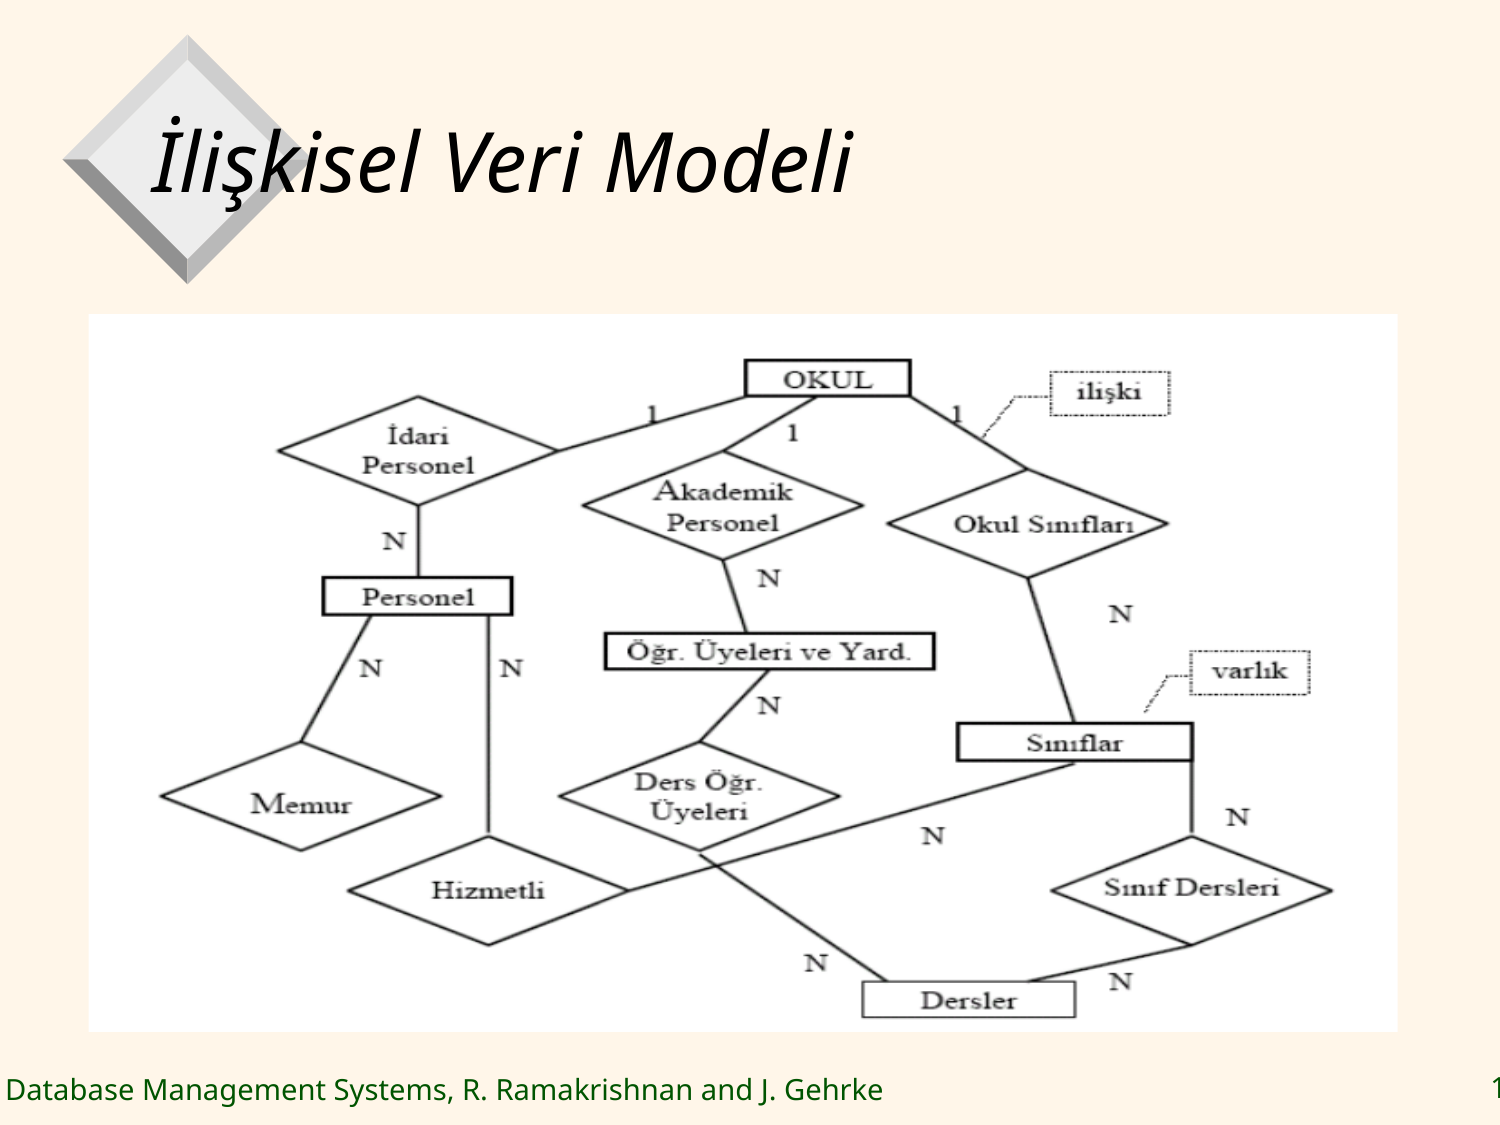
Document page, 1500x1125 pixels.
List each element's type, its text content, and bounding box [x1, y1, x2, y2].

title İlişkisel Veri Modeli [137, 68, 1413, 250]
picture [88, 314, 1398, 1033]
